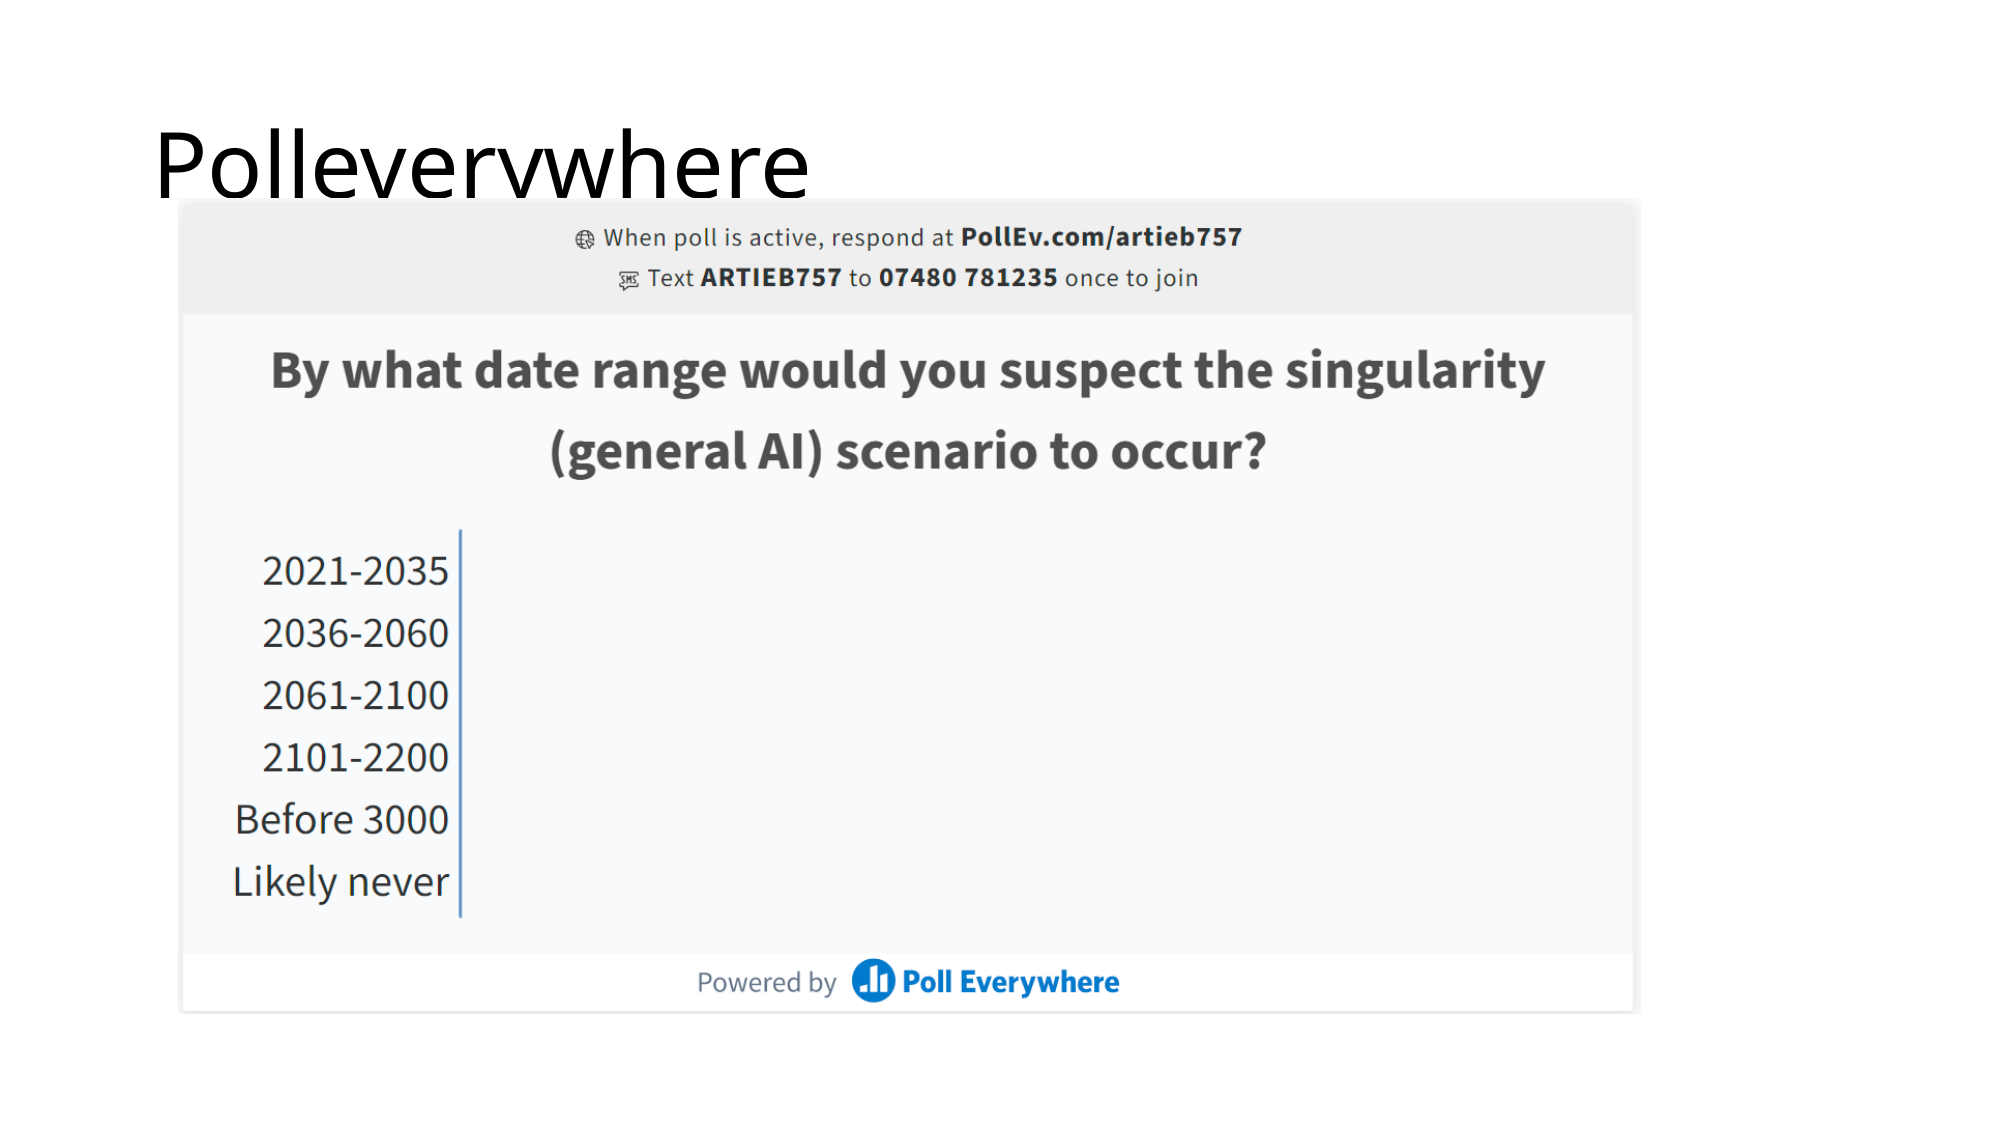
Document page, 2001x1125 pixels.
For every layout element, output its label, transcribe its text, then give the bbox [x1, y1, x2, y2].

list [178, 198, 1641, 1014]
title Polleverywhere [137, 59, 1863, 278]
